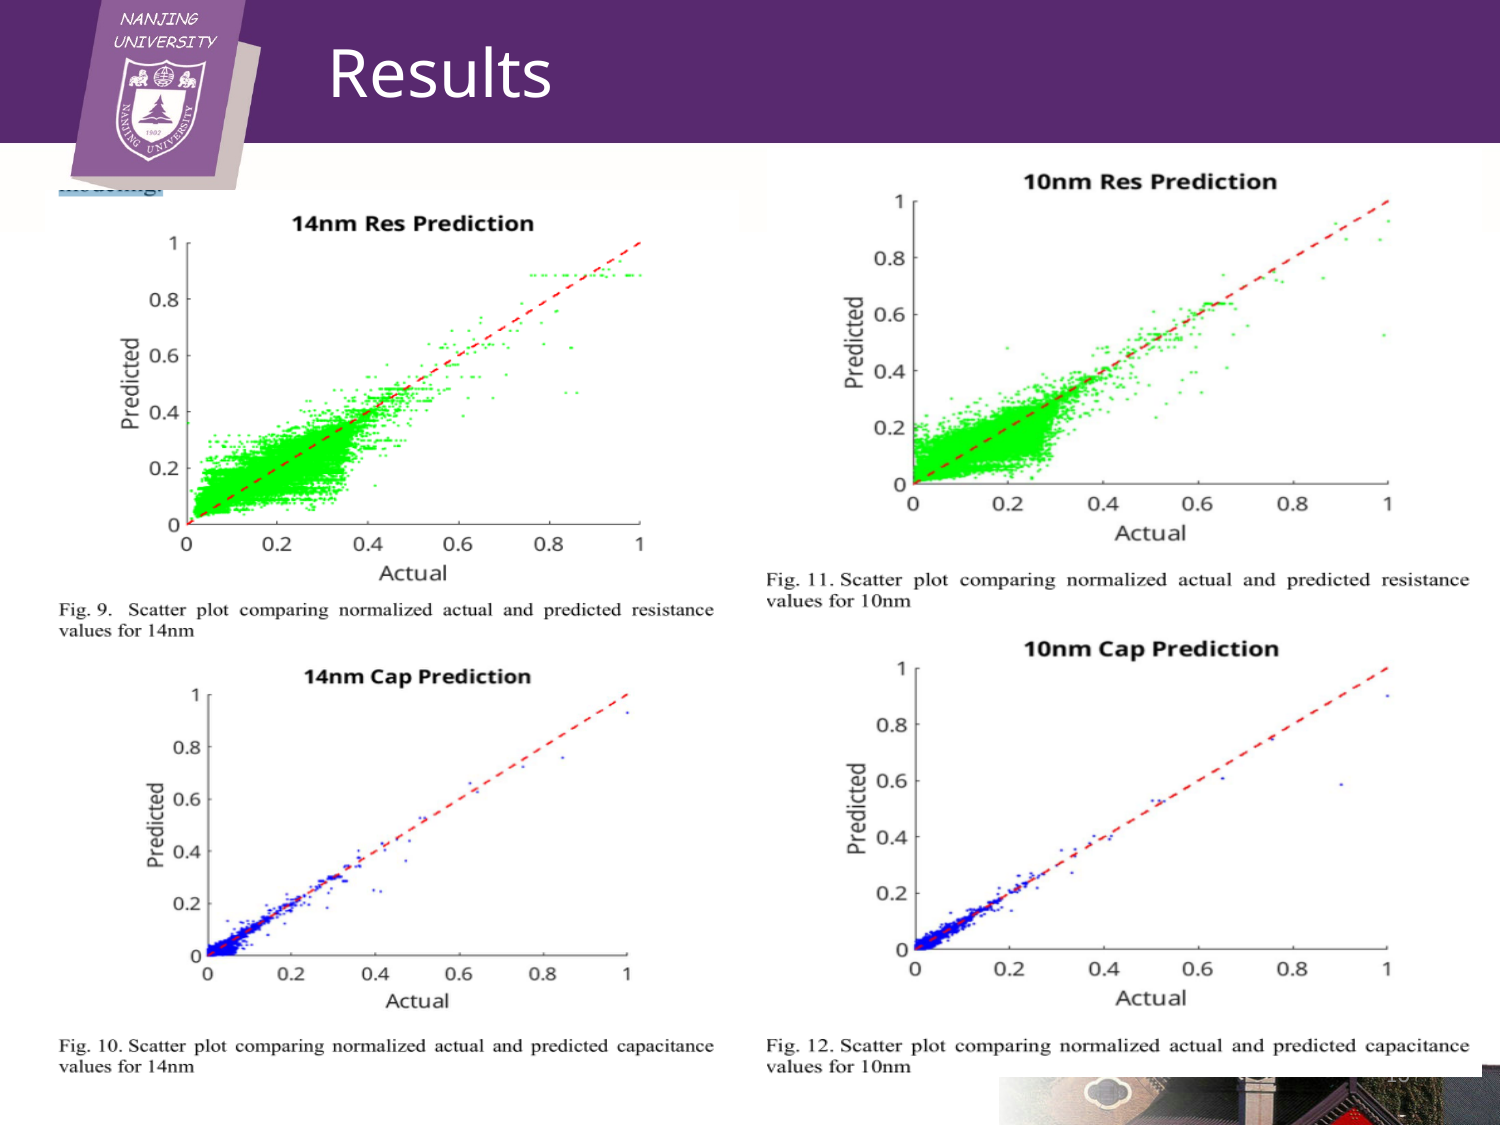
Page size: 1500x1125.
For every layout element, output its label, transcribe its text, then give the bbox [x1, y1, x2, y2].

slide_number 13 [1074, 1085, 1425, 1103]
title Results [312, 19, 1425, 123]
picture [0, 0, 1500, 1125]
